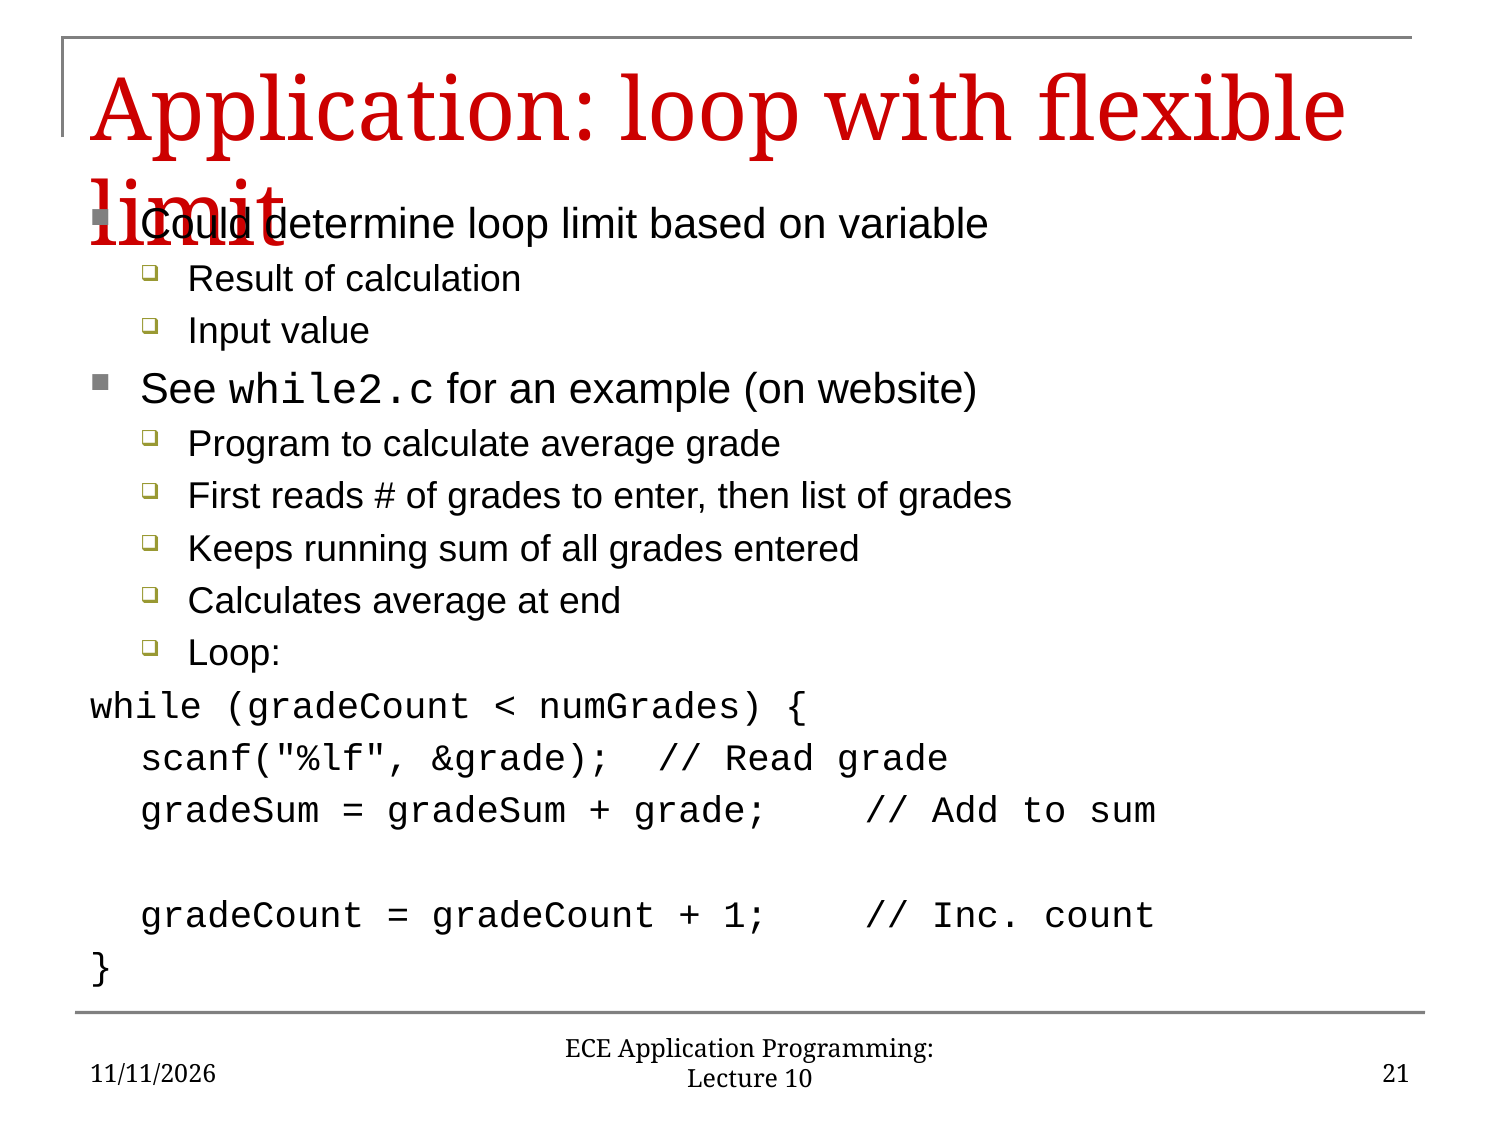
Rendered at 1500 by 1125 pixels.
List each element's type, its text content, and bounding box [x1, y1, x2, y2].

slide_number 21 [1074, 1023, 1426, 1100]
footer ECE Application Programming: Lecture 10 [512, 1024, 988, 1101]
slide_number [74, 1023, 426, 1100]
title Application: loop with flexible limit [75, 45, 1425, 163]
list Could determine loop limit based on variable Result of calculation Input value See while2.c for an example (on website) Program to calculate average grade First reads # of grades to enter, then list of grades Keeps running sum of all grades entered Calculates average at end Loop: while (gradeCount < numGrades) { scanf("%lf", &grade); // Read grade gradeSum = gradeSum + grade; // Add to sum gradeCount = gradeCount + 1; // Inc. count } [75, 187, 1425, 1006]
